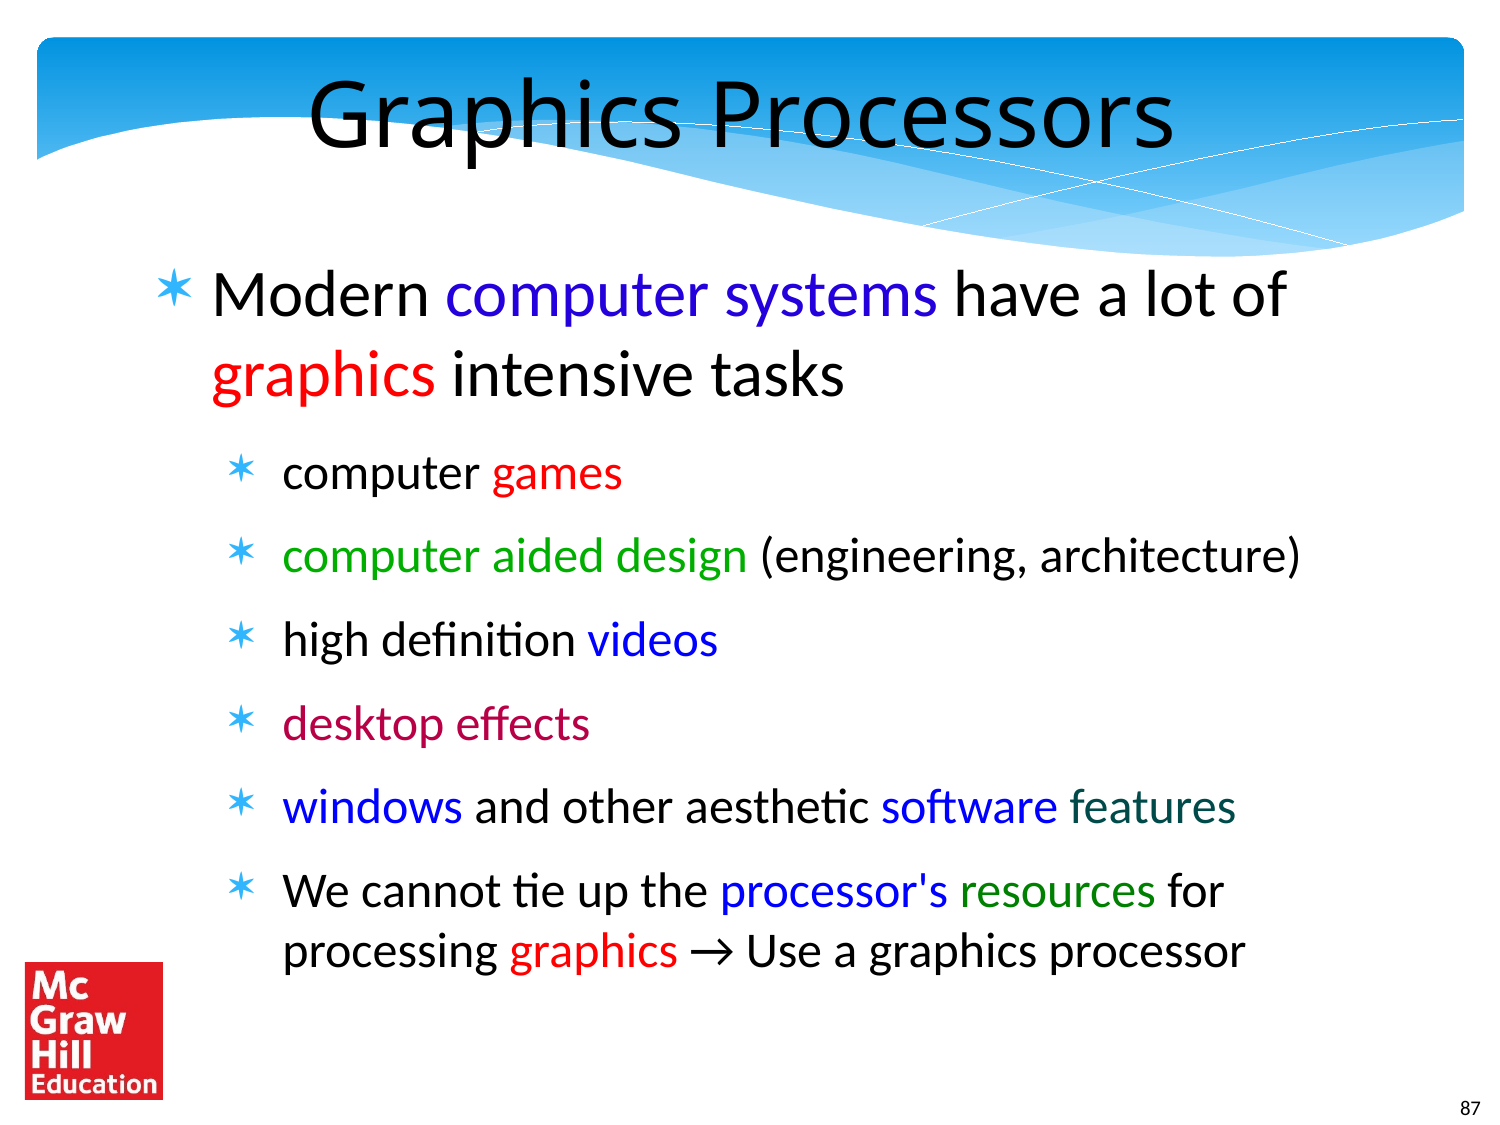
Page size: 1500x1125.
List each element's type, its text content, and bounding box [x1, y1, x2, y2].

list Modern computer systems have a lot of graphics intensive tasks computer games computer aided design (engineering, architecture) high definition videos desktop effects windows and other aesthetic software features We cannot tie up the processor's resources for processing graphics → Use a graphics processor [140, 249, 1388, 1000]
title Graphics Processors [133, 33, 1350, 188]
picture [24, 962, 163, 1100]
